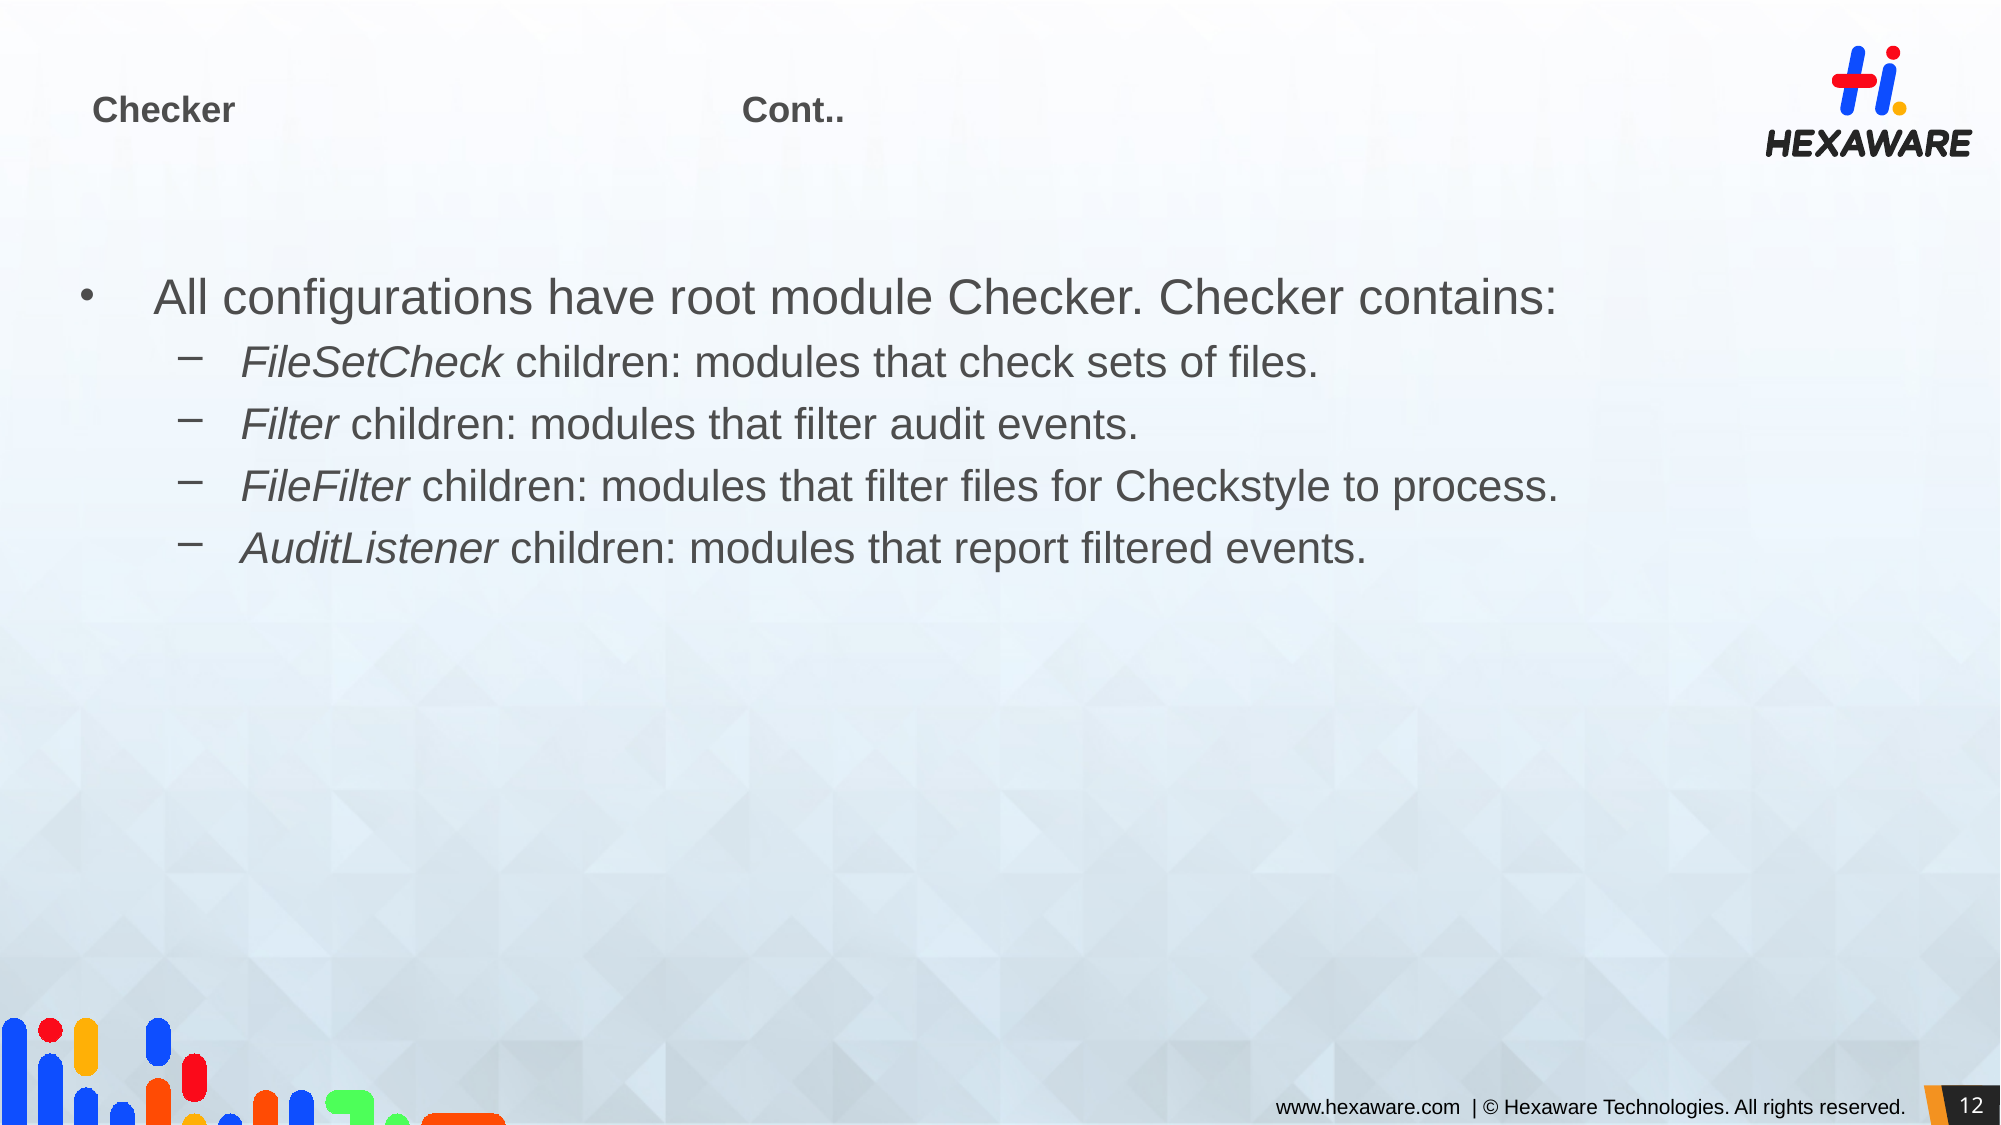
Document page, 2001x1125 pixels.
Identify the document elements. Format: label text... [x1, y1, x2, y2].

title Checker Cont.. [70, 35, 1521, 136]
picture [0, 0, 2001, 1125]
list All configurations have root module Checker. Checker contains: FileSetCheck children: modules that check sets of files. Filter children: modules that filter audit events. FileFilter children: modules that filter files for Checkstyle to process. AuditListener children: modules that report filtered events. [67, 258, 1933, 1062]
